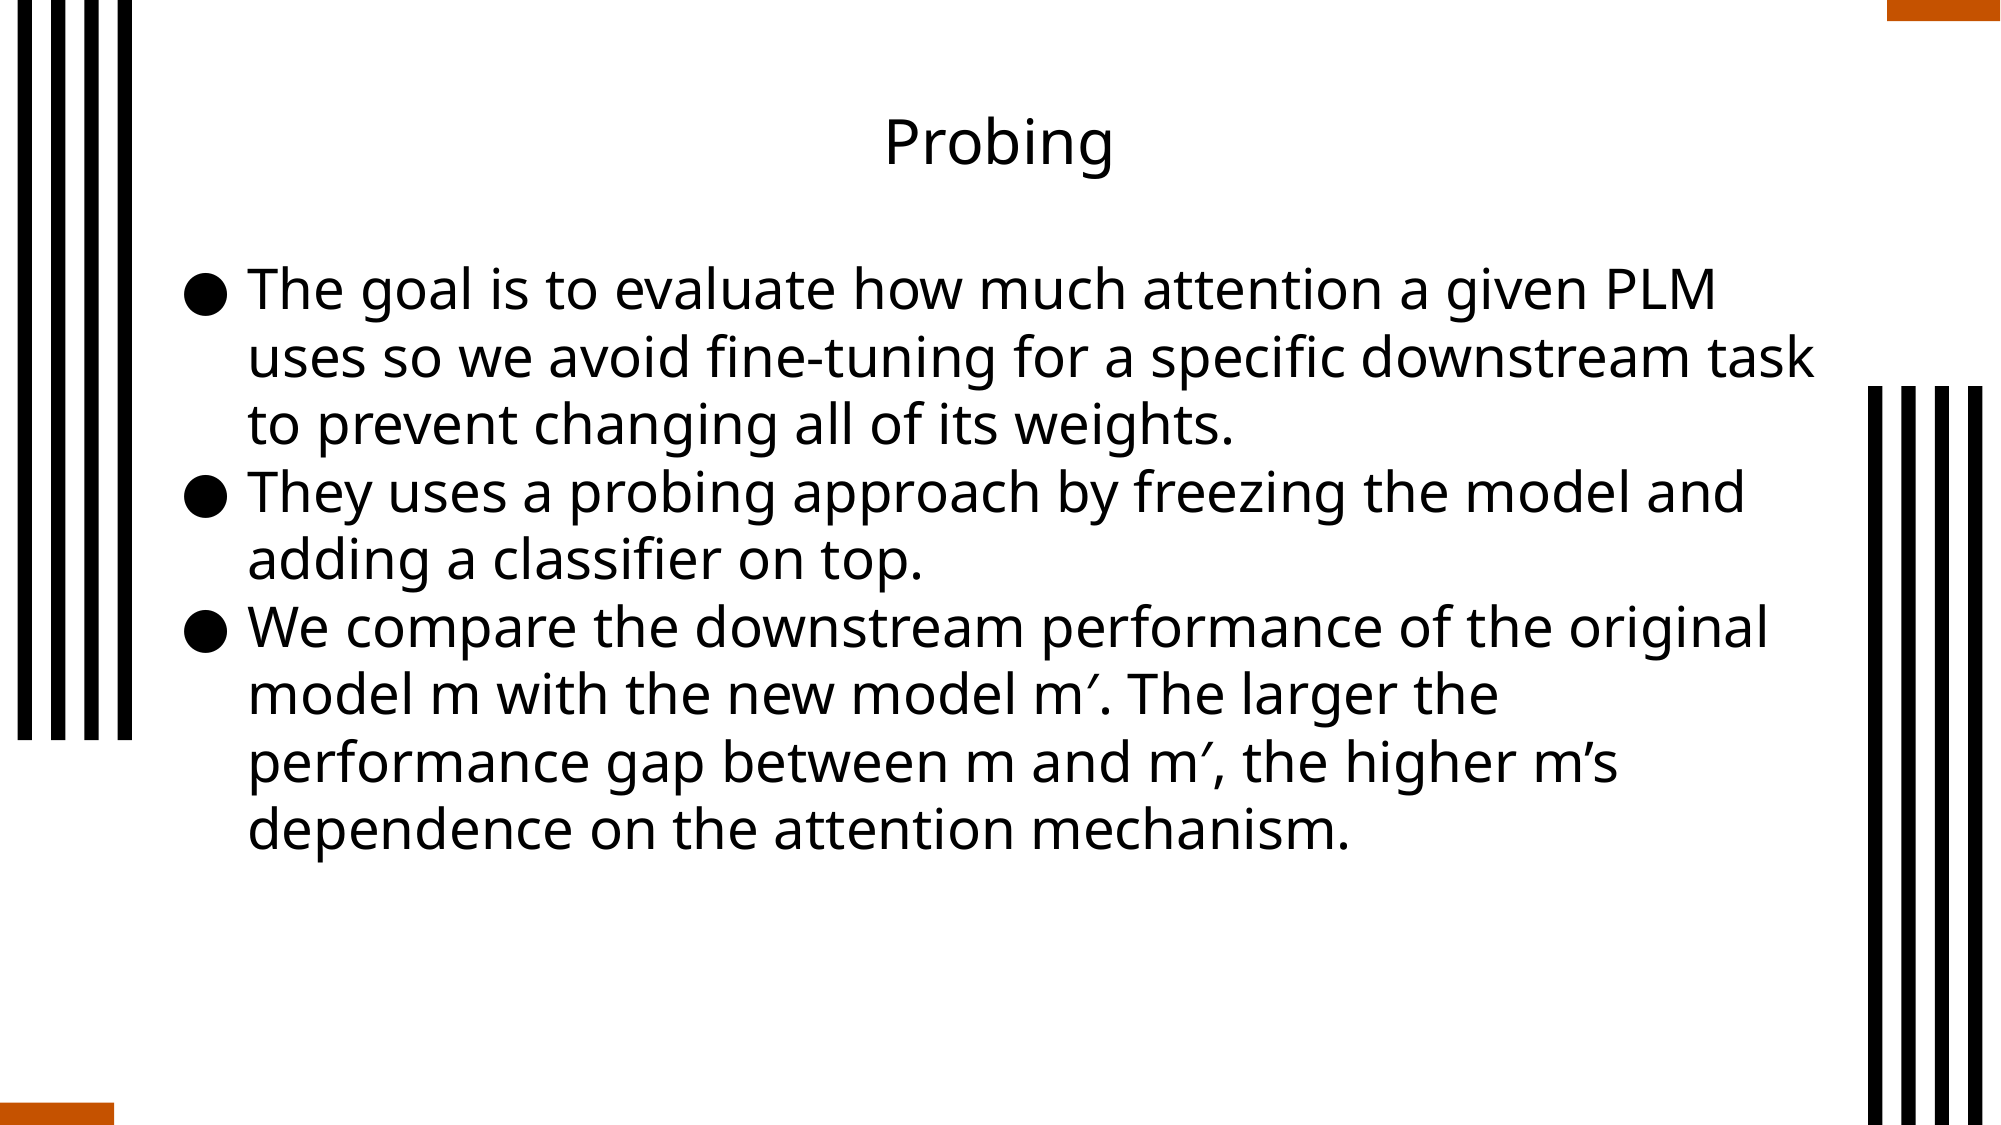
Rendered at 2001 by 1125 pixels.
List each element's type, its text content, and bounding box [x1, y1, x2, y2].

title Probing [157, 80, 1843, 201]
list The goal is to evaluate how much attention a given PLM uses so we avoid fine-tuning for a specific downstream task to prevent changing all of its weights. They uses a probing approach by freezing the model and adding a classifier on top. We compare the downstream performance of the original model m with the new model m′. The larger the performance gap between m and m′, the higher m’s dependence on the attention mechanism. [157, 238, 1861, 1074]
